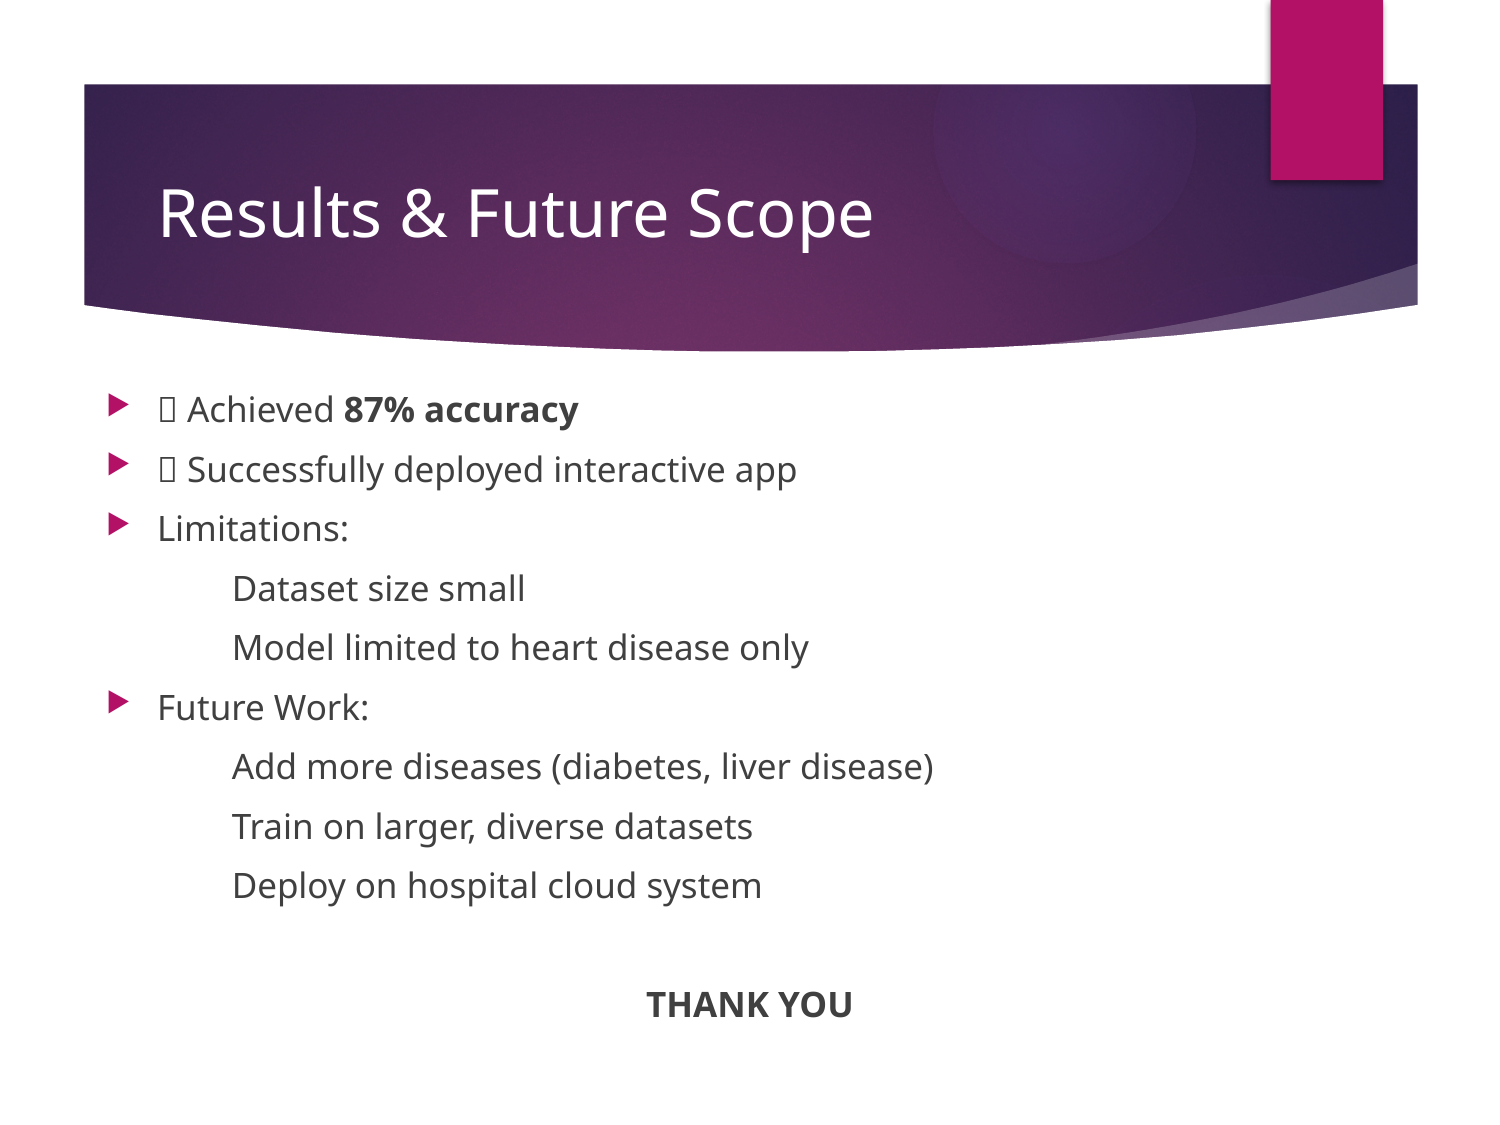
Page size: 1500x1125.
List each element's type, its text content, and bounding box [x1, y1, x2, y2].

list ✅ Achieved 87% accuracy ✅ Successfully deployed interactive app Limitations: Dataset size small Model limited to heart disease only Future Work: Add more diseases (diabetes, liver disease) Train on larger, diverse datasets Deploy on hospital cloud system THANK YOU [91, 380, 1409, 1032]
title Results & Future Scope [142, 152, 1183, 269]
